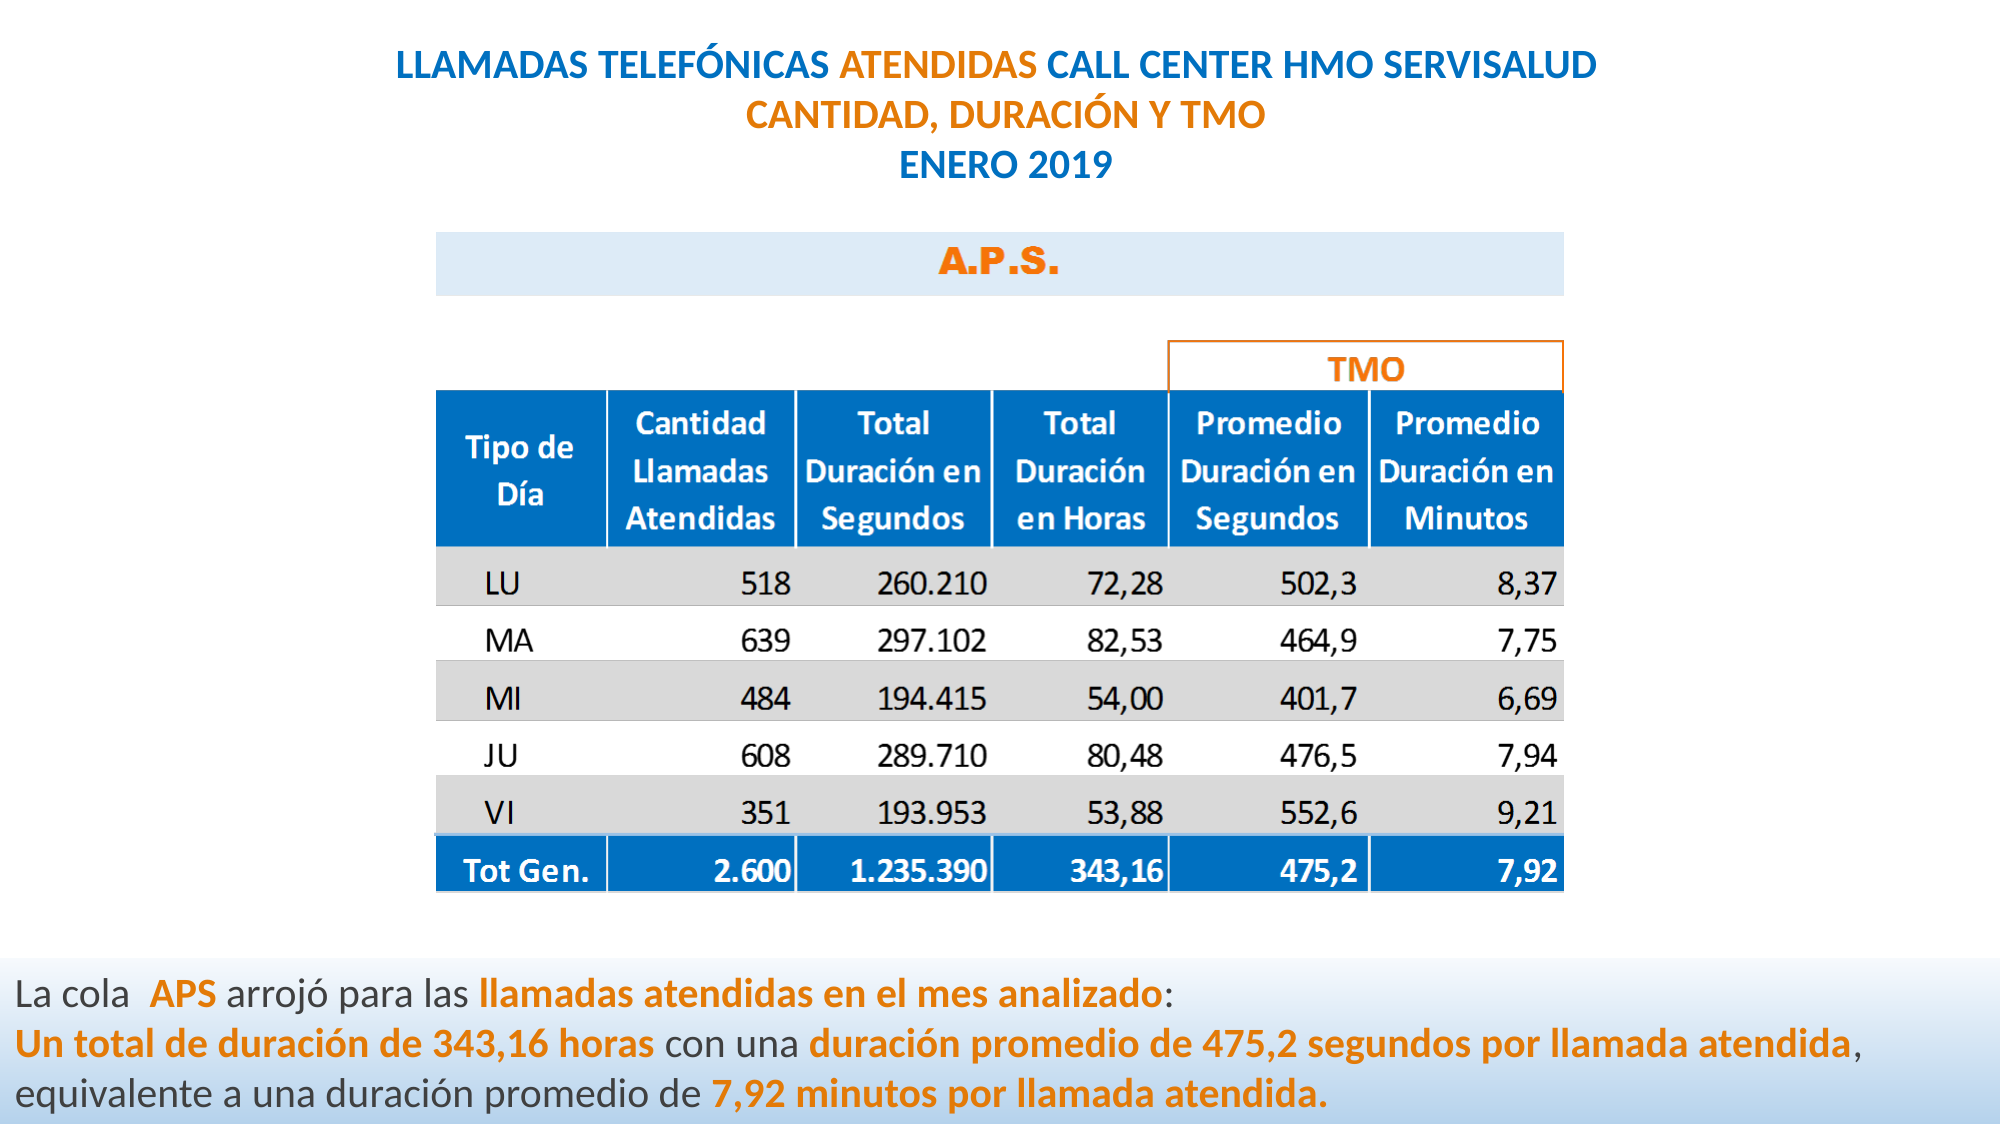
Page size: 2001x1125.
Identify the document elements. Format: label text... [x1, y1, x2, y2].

picture [434, 230, 1565, 894]
text_box La cola APS arrojó para las llamadas atendidas en el mes analizado: Un total de duración de 343,16 horas con una duración promedio de 475,2 segundos por llamada atendida, equivalente a una duración promedio de 7,92 minutos por llamada atendida. [0, 958, 2000, 1124]
text_box LLAMADAS TELEFÓNICAS ATENDIDAS CALL CENTER HMO SERVISALUD CANTIDAD, DURACIÓN Y TMO ENERO 2019 [153, 29, 1859, 194]
